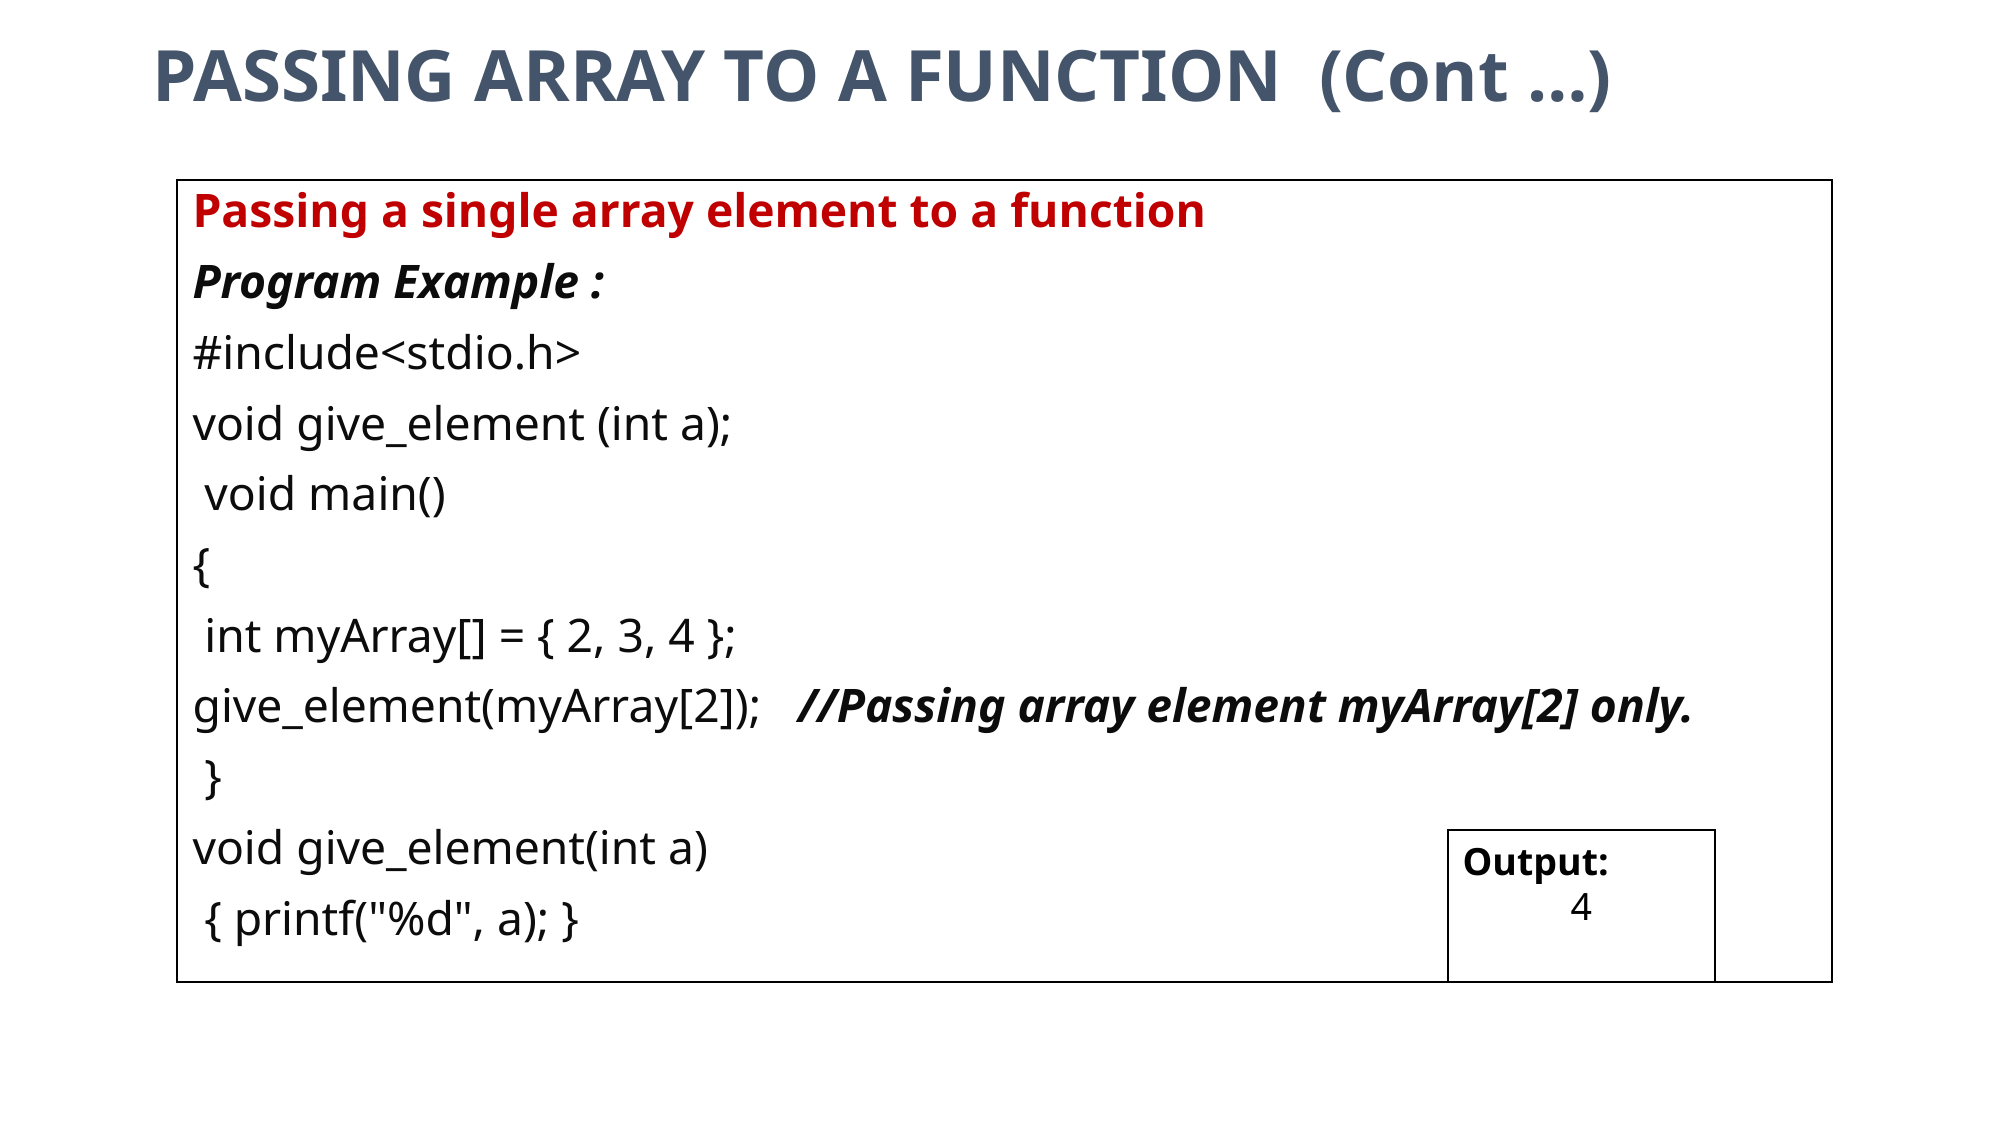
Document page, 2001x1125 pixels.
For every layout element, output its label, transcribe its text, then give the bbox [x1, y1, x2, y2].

text_box Output: 4 [1447, 829, 1716, 983]
list Passing a single array element to a function Program Example : #include<stdio.h> void give_element (int a); void main() { int myArray[] = { 2, 3, 4 }; give_element(myArray[2]); //Passing array element myArray[2] only. } void give_element(int a) { printf("%d", a); } [176, 179, 1833, 983]
title PASSING ARRAY TO A FUNCTION (Cont …) [137, 41, 1771, 200]
